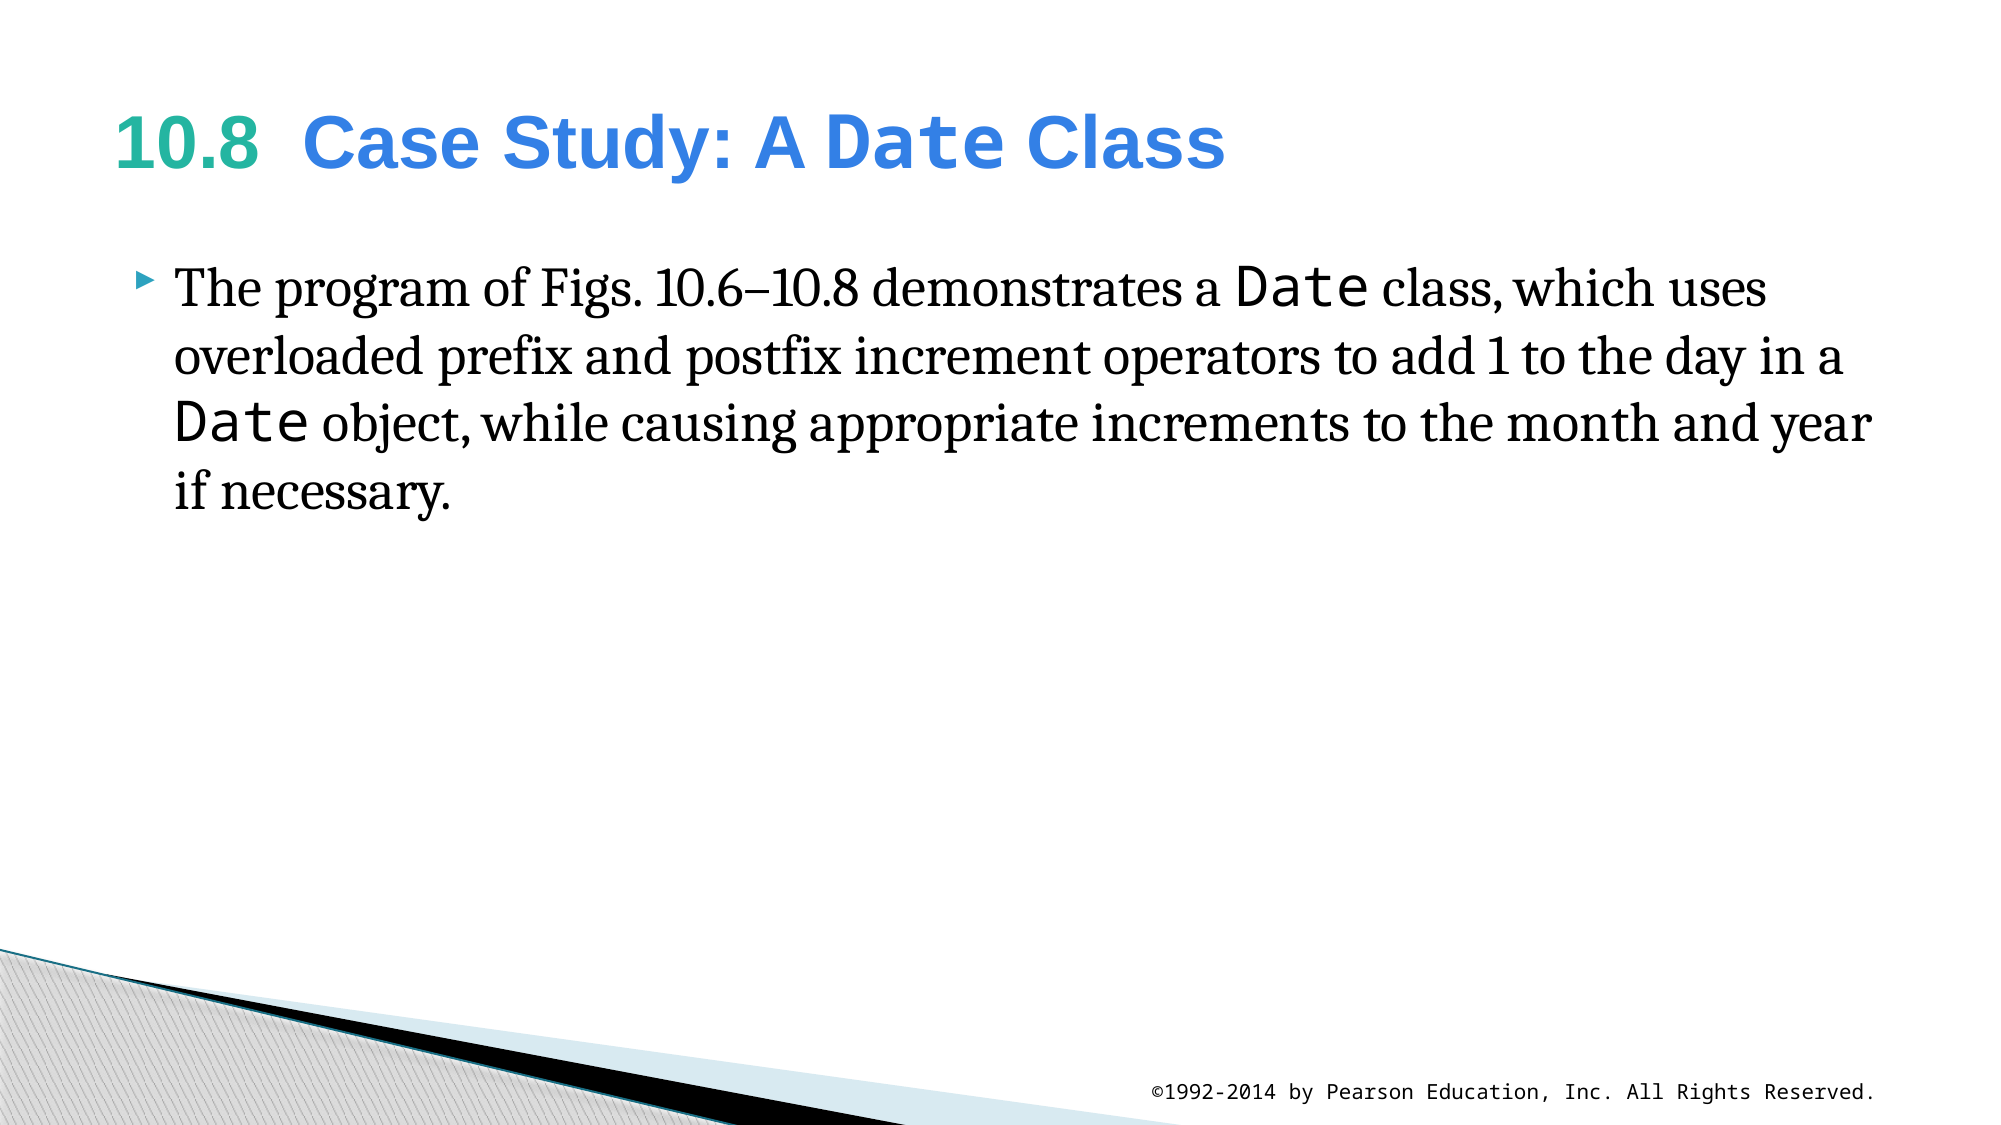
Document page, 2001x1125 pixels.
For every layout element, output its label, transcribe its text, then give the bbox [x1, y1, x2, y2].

list The program of Figs. 10.6–10.8 demonstrates a Date class, which uses overloaded prefix and postfix increment operators to add 1 to the day in a Date object, while causing appropriate increments to the month and year if necessary. [99, 242, 1900, 986]
title 10.8 Case Study: A Date Class [99, 45, 1900, 233]
footer ©1992-2014 by Pearson Education, Inc. All Rights Reserved. [866, 1051, 1892, 1112]
